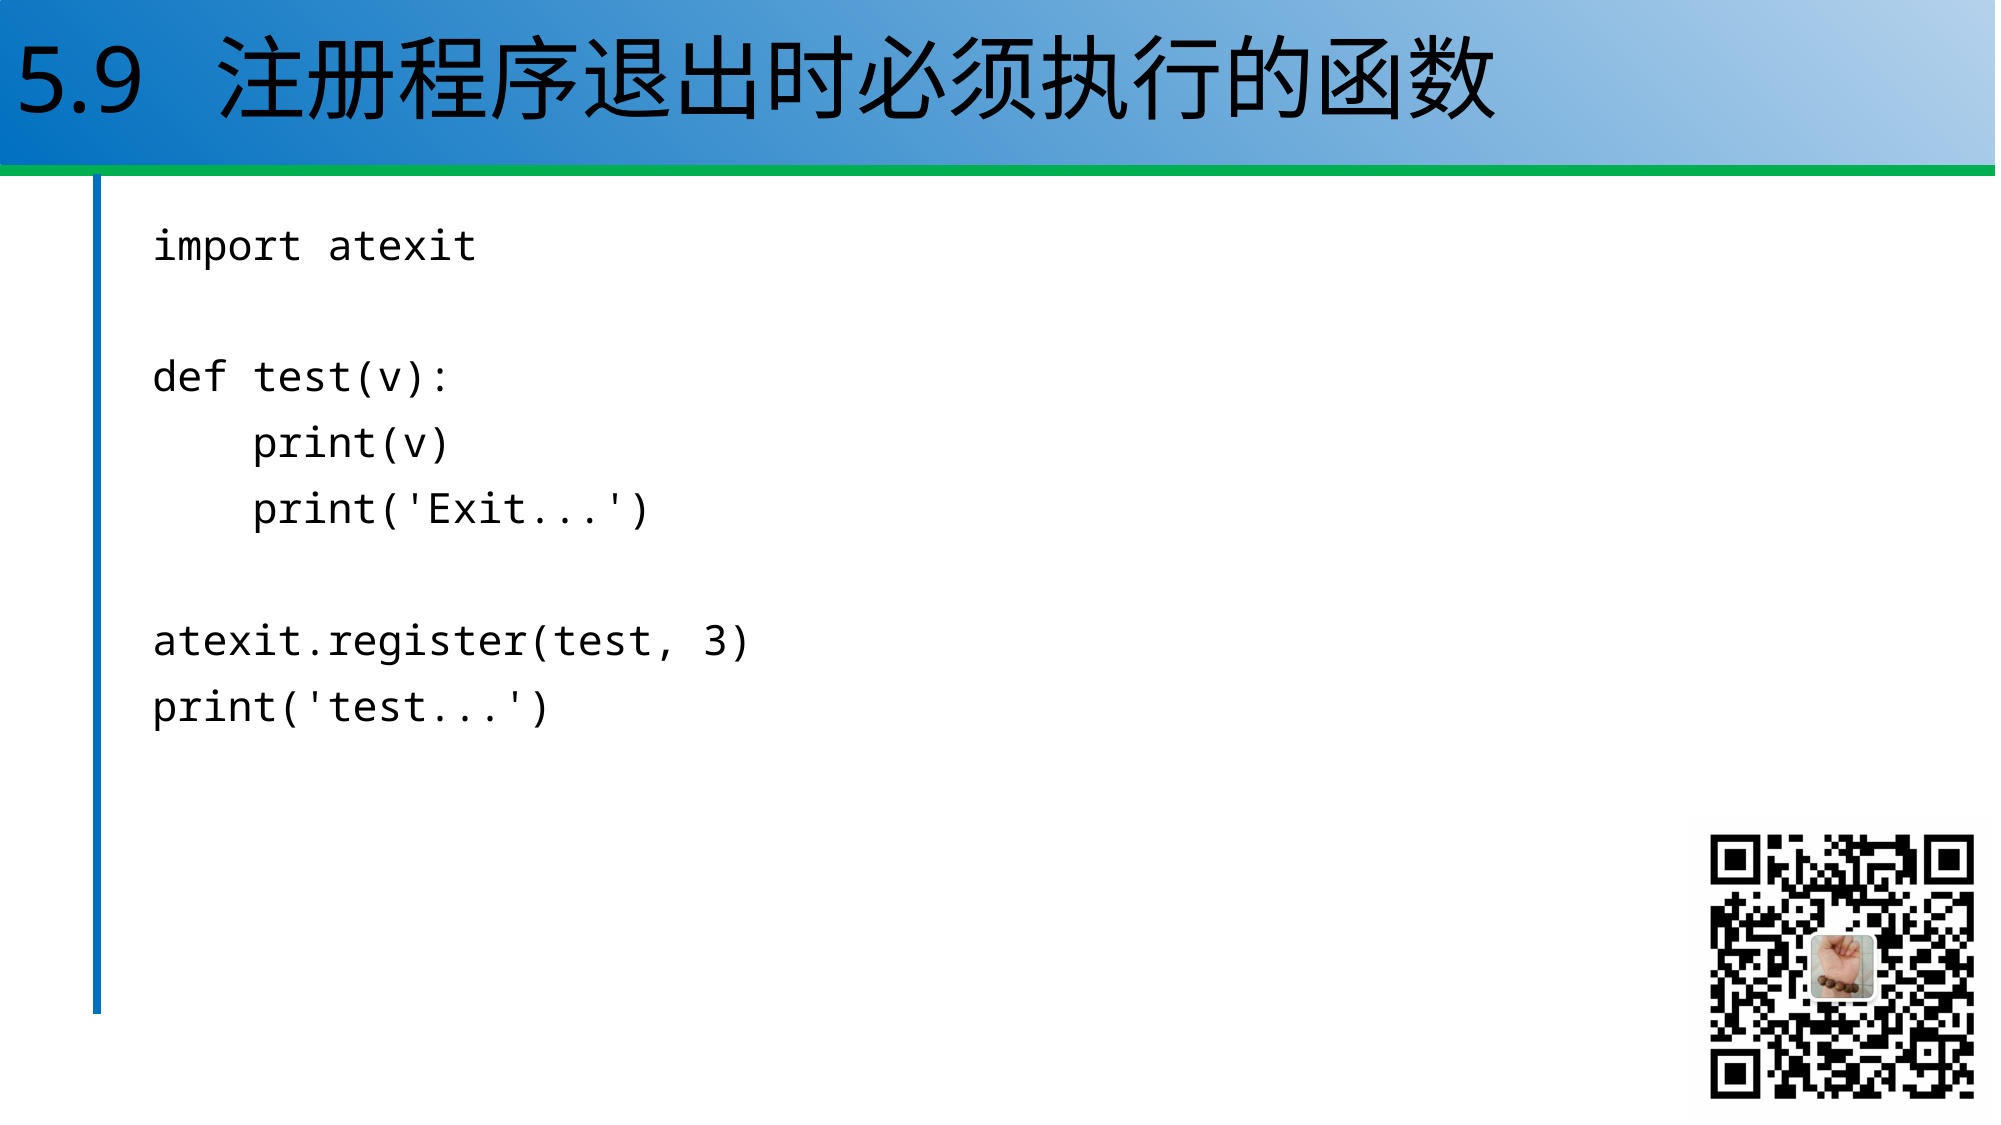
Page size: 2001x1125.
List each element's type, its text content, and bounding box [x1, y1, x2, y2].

picture [1689, 813, 1995, 1120]
list import atexit def test(v): print(v) print('Exit...') atexit.register(test, 3) print('test...') [137, 216, 1863, 978]
slide_number [1412, 1042, 1863, 1103]
title 5.9 注册程序退出时必须执行的函数 [0, 0, 1995, 165]
